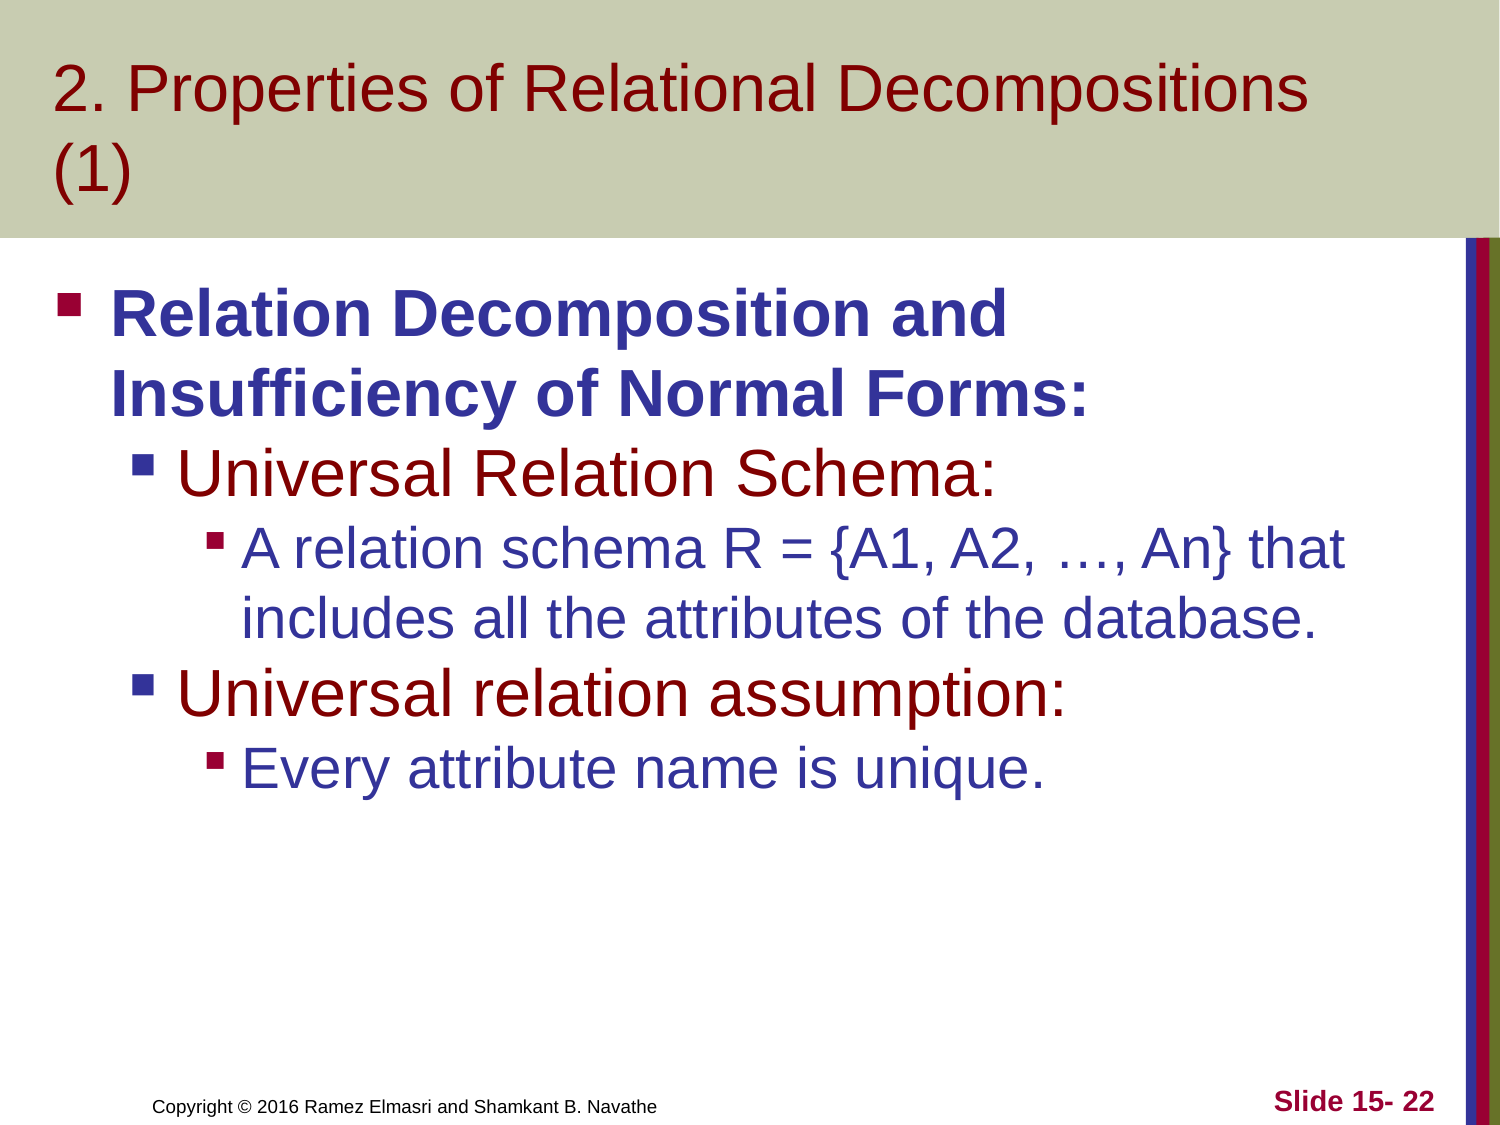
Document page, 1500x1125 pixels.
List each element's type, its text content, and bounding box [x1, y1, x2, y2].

slide_number Slide 15- 22 [1137, 1050, 1450, 1125]
title 2. Properties of Relational Decompositions (1) [37, 49, 1338, 213]
list Relation Decomposition and Insufficiency of Normal Forms: Universal Relation Schema: A relation schema R = {A1, A2, …, An} that includes all the attributes of the database. Universal relation assumption: Every attribute name is unique. [39, 262, 1400, 1013]
